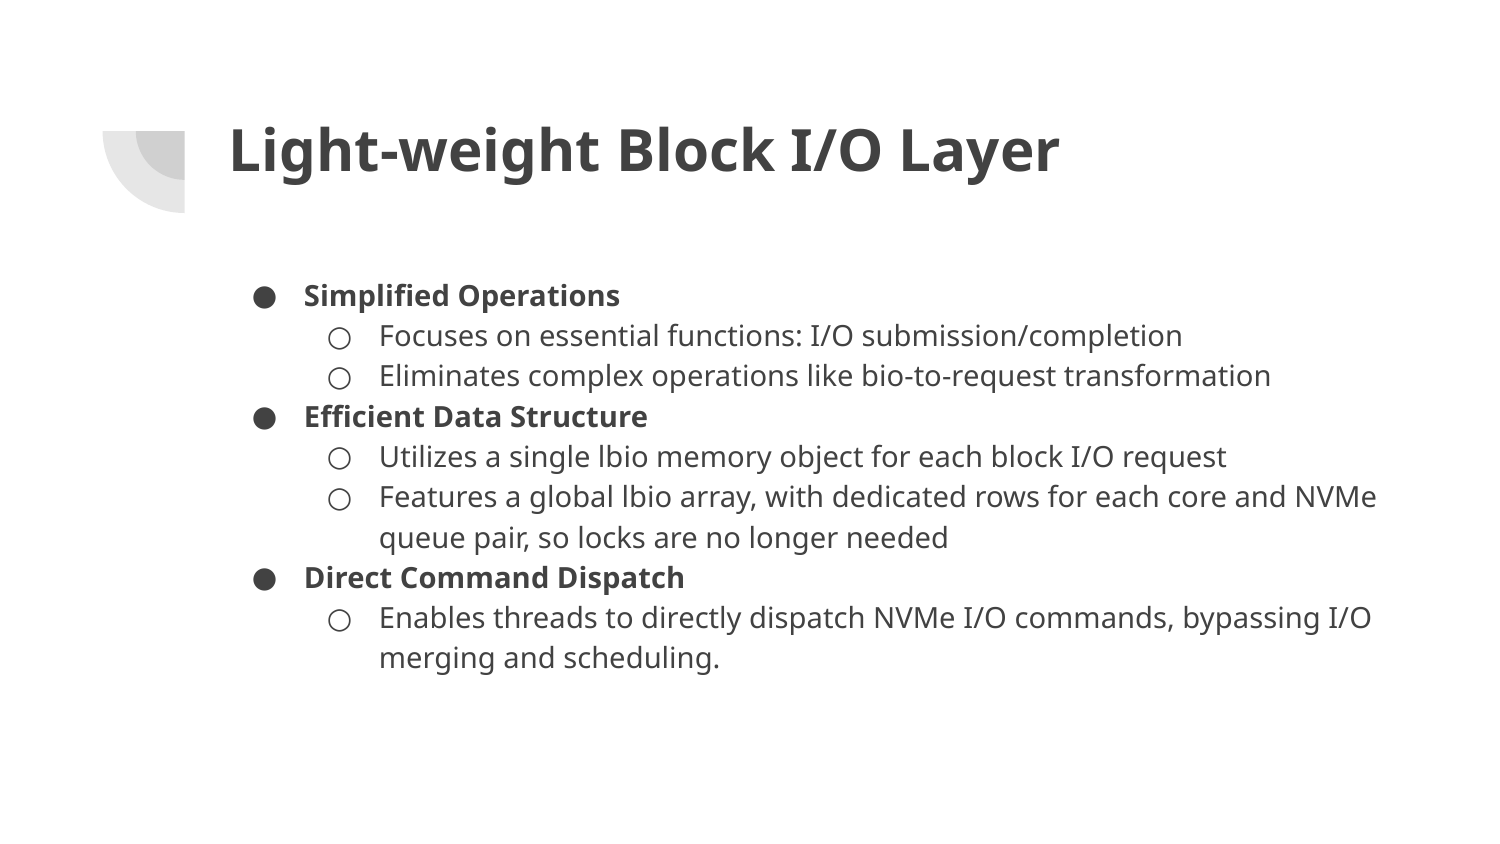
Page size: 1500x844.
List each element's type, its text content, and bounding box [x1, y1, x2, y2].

list Simplified Operations Focuses on essential functions: I/O submission/completion Eliminates complex operations like bio-to-request transformation Efficient Data Structure Utilizes a single lbio memory object for each block I/O request Features a global lbio array, with dedicated rows for each core and NVMe queue pair, so locks are no longer needed Direct Command Dispatch Enables threads to directly dispatch NVMe I/O commands, bypassing I/O merging and scheduling. [213, 256, 1463, 707]
title Light-weight Block I/O Layer [213, 98, 1377, 245]
